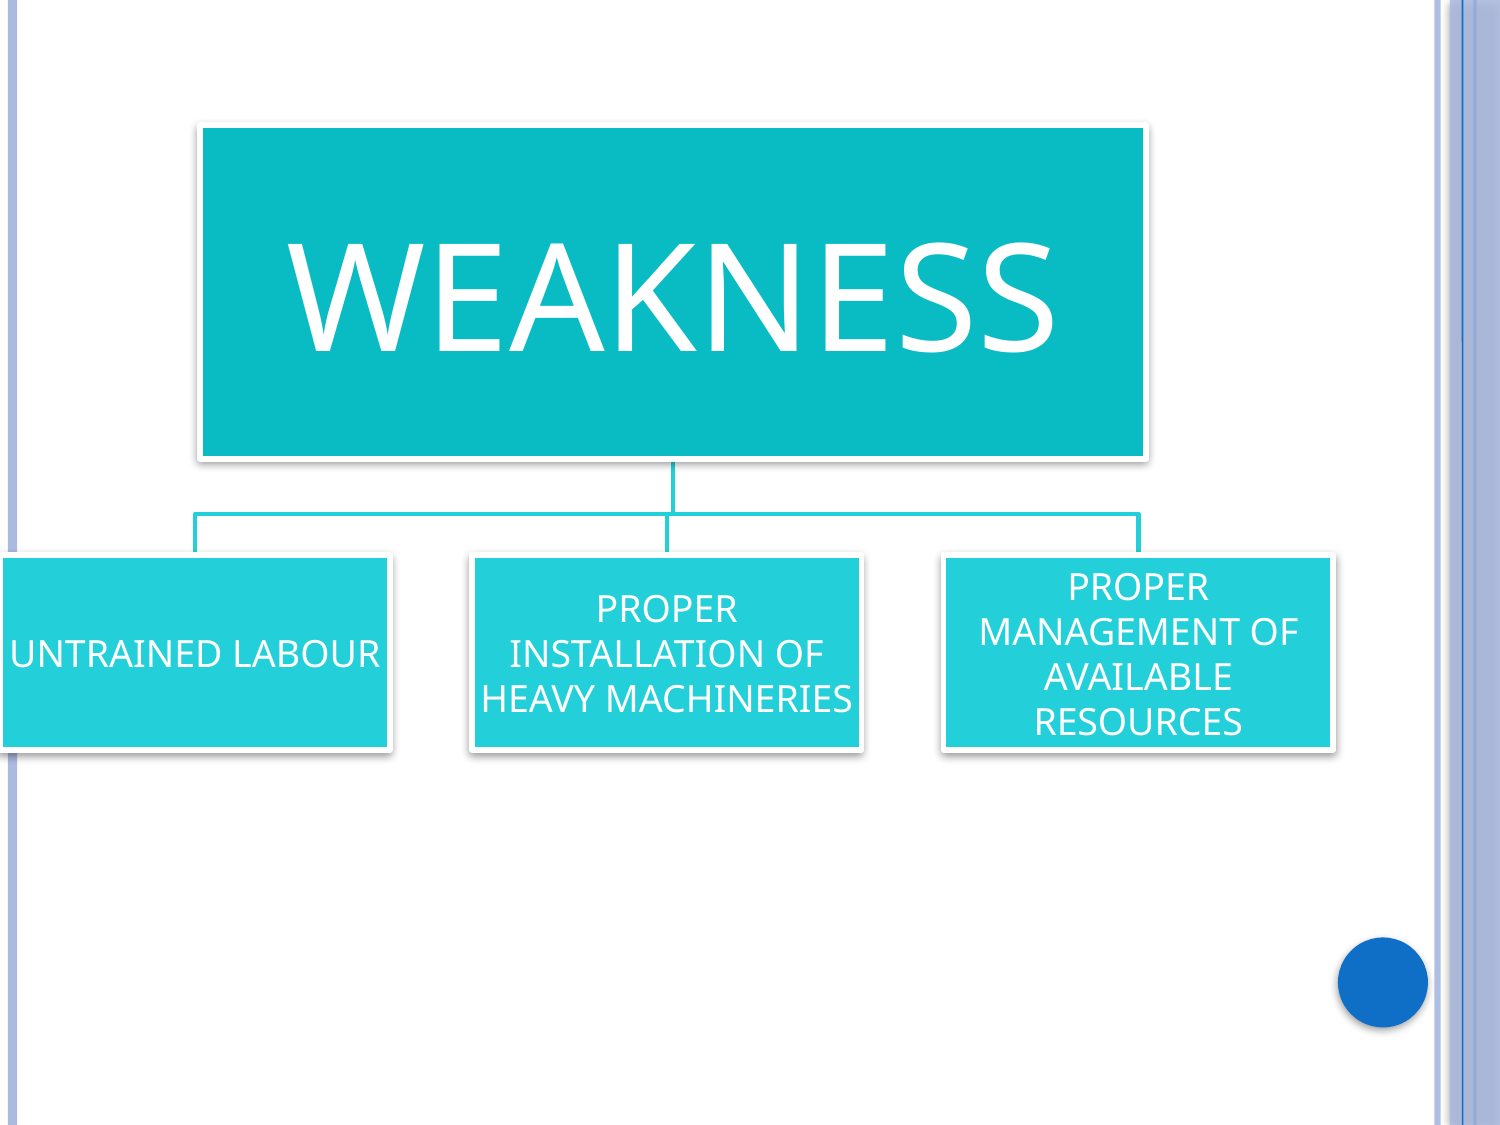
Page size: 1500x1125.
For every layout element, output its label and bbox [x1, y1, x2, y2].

text_box [82, 117, 1418, 1008]
